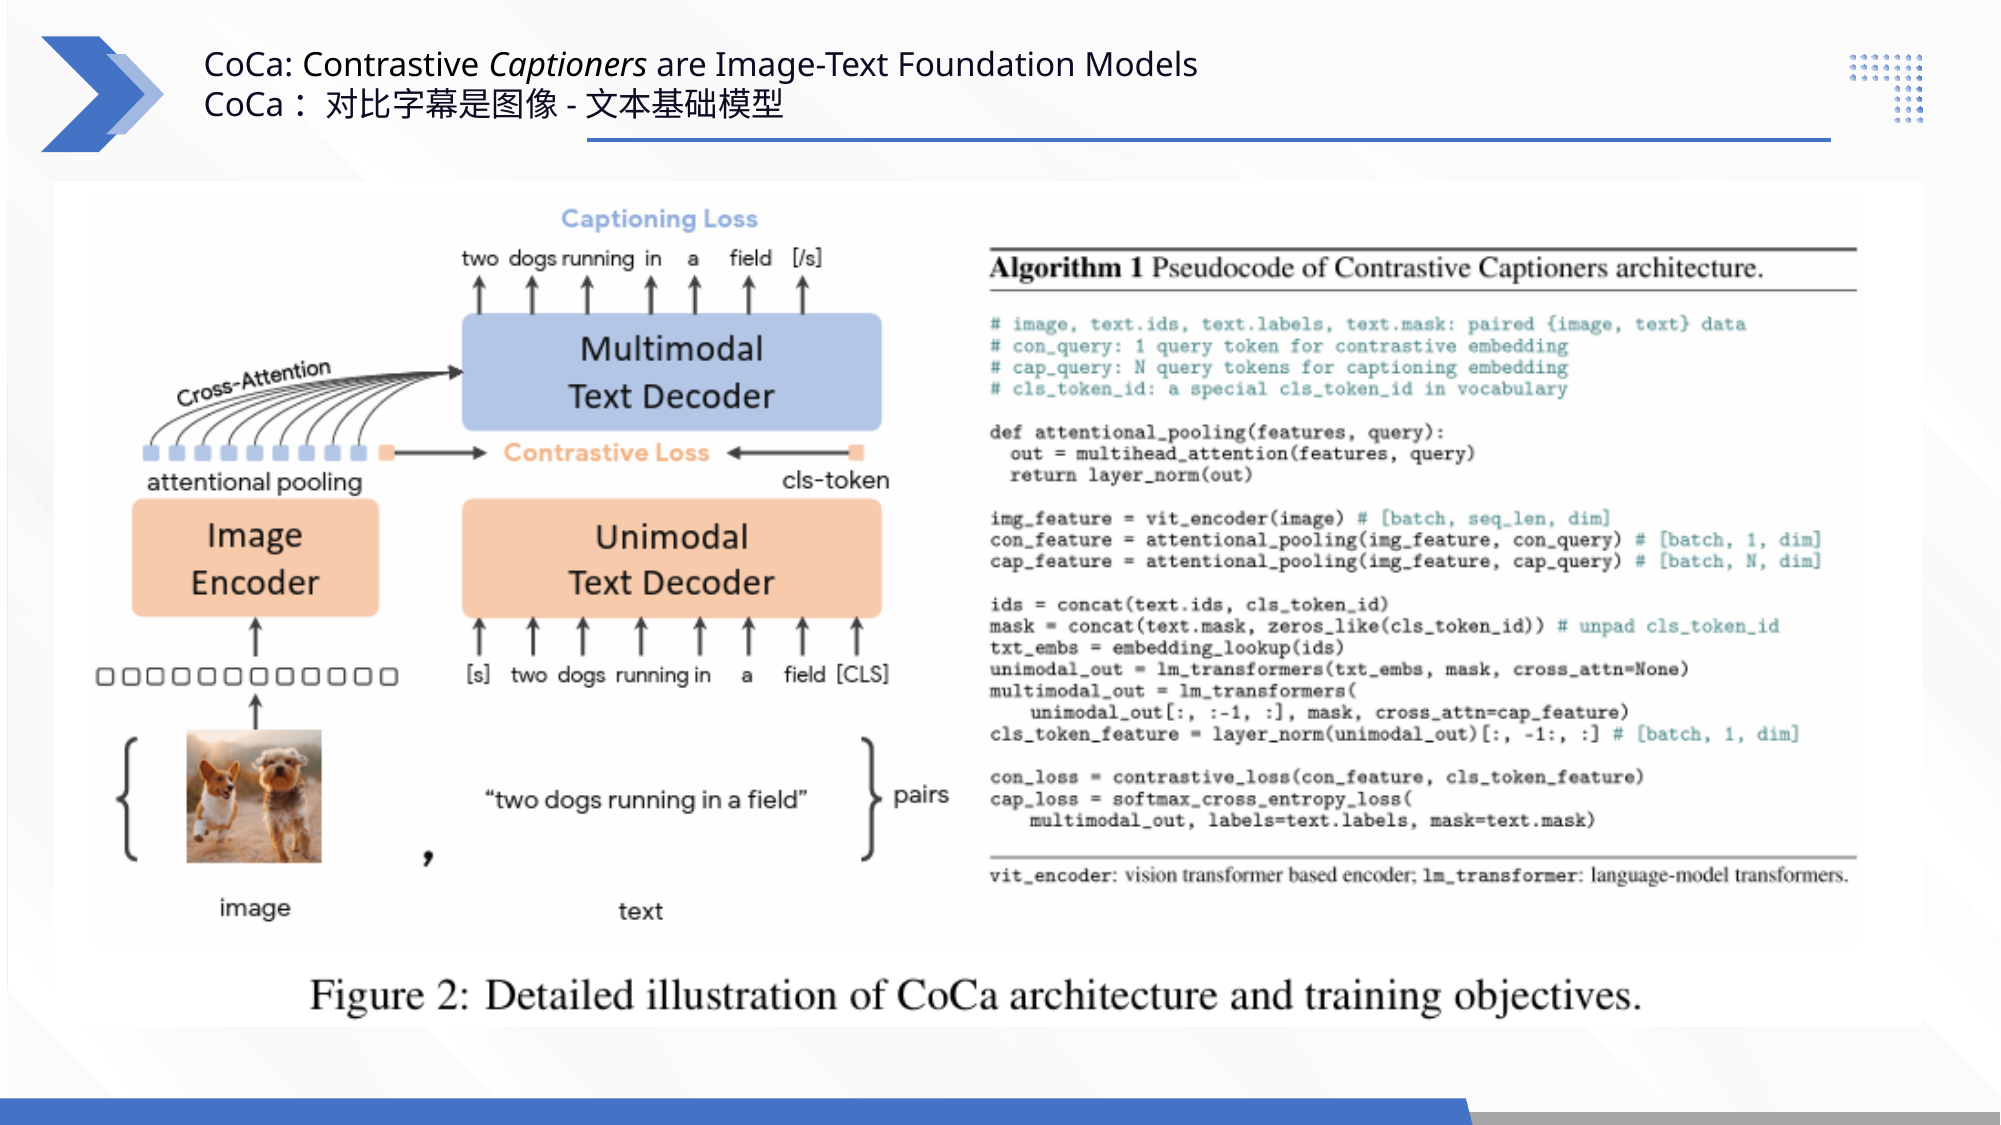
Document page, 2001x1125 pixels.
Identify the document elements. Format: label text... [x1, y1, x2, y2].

text_box CoCa: Contrastive Captioners are Image-Text Foundation Models CoCa：对比字幕是图像-文本基础模型 [188, 35, 1541, 131]
picture [54, 182, 1923, 1026]
